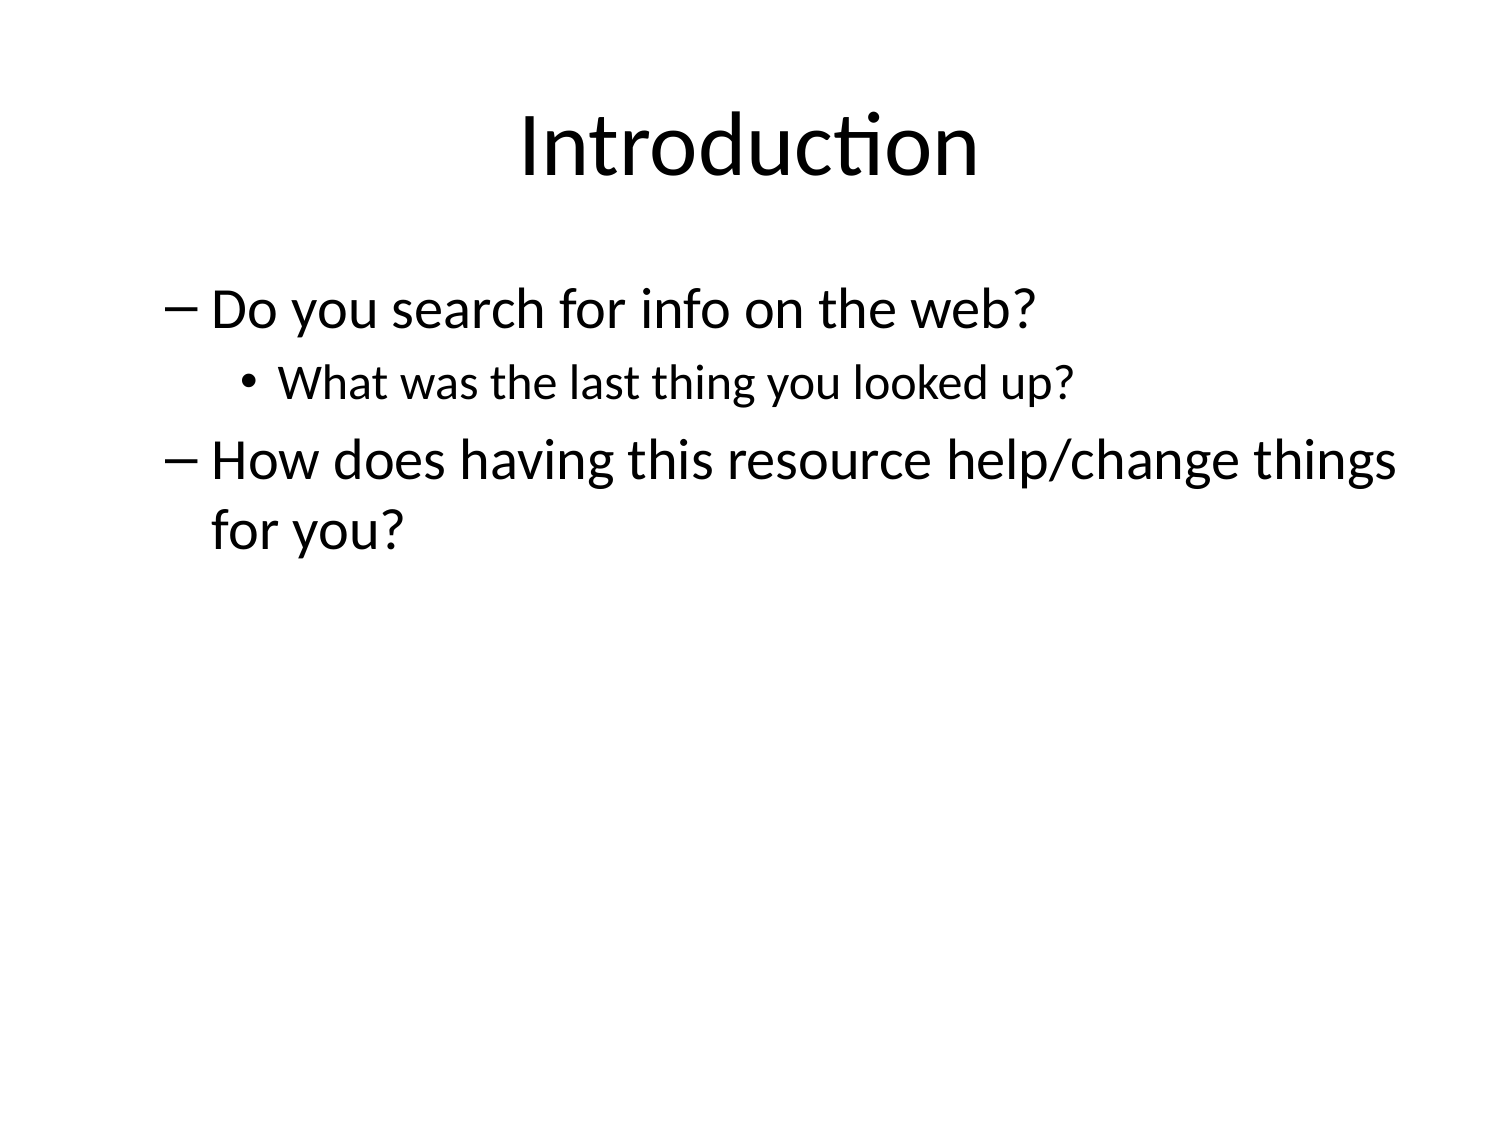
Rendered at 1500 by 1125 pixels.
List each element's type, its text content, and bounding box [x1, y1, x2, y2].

title Introduction [75, 45, 1425, 233]
list Do you search for info on the web? What was the last thing you looked up? How does having this resource help/change things for you? [75, 262, 1425, 1005]
